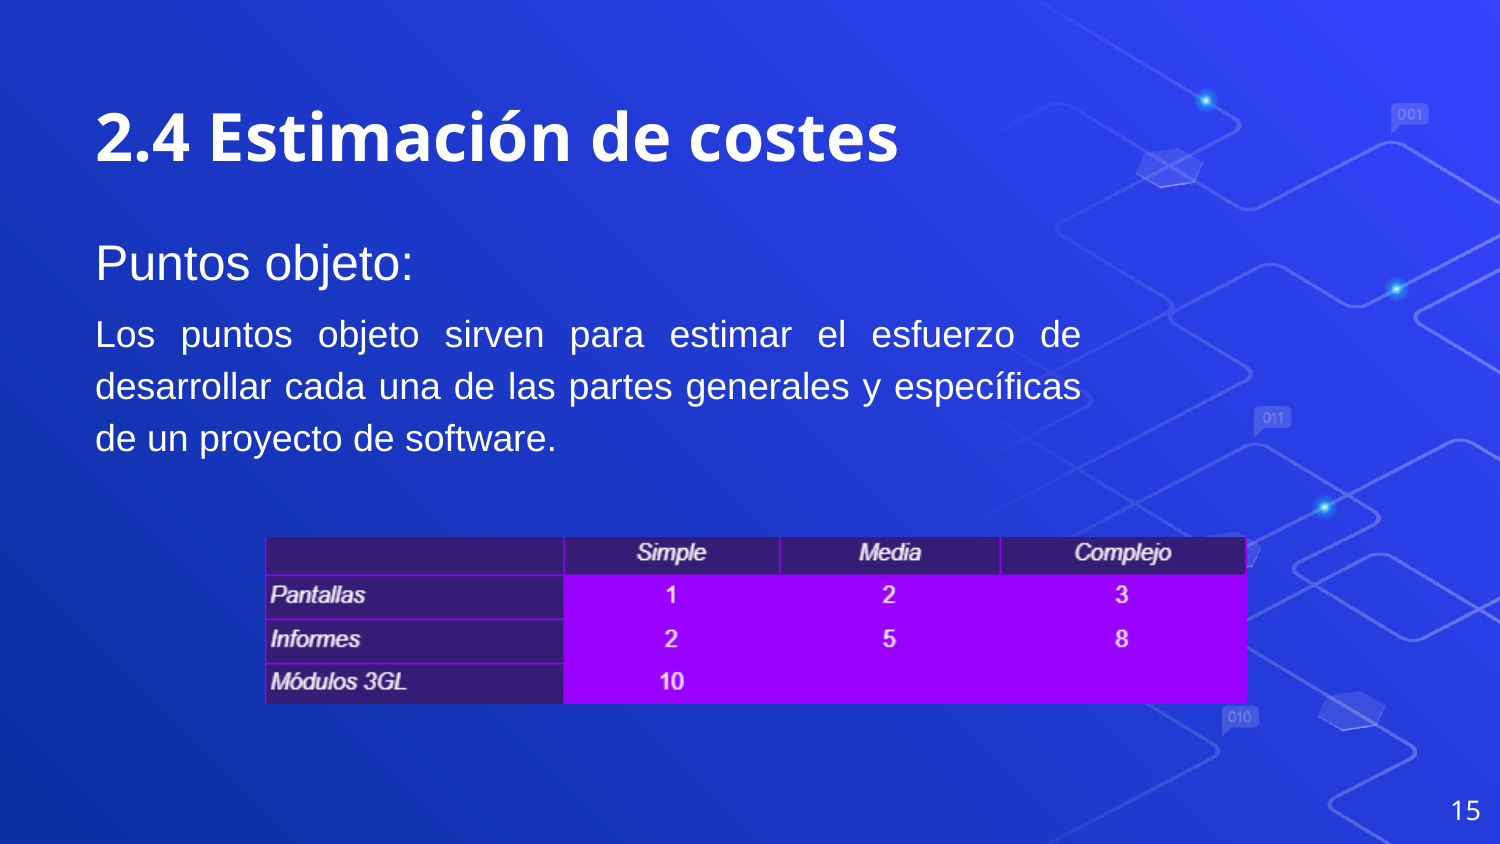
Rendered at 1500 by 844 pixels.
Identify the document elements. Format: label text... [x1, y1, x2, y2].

title 2.4 Estimación de costes [95, 33, 1082, 175]
list Puntos objeto: Los puntos objeto sirven para estimar el esfuerzo de desarrollar cada una de las partes generales y específicas de un proyecto de software. [95, 221, 1082, 741]
slide_number ‹#› [1391, 779, 1482, 844]
picture [0, 0, 1500, 844]
